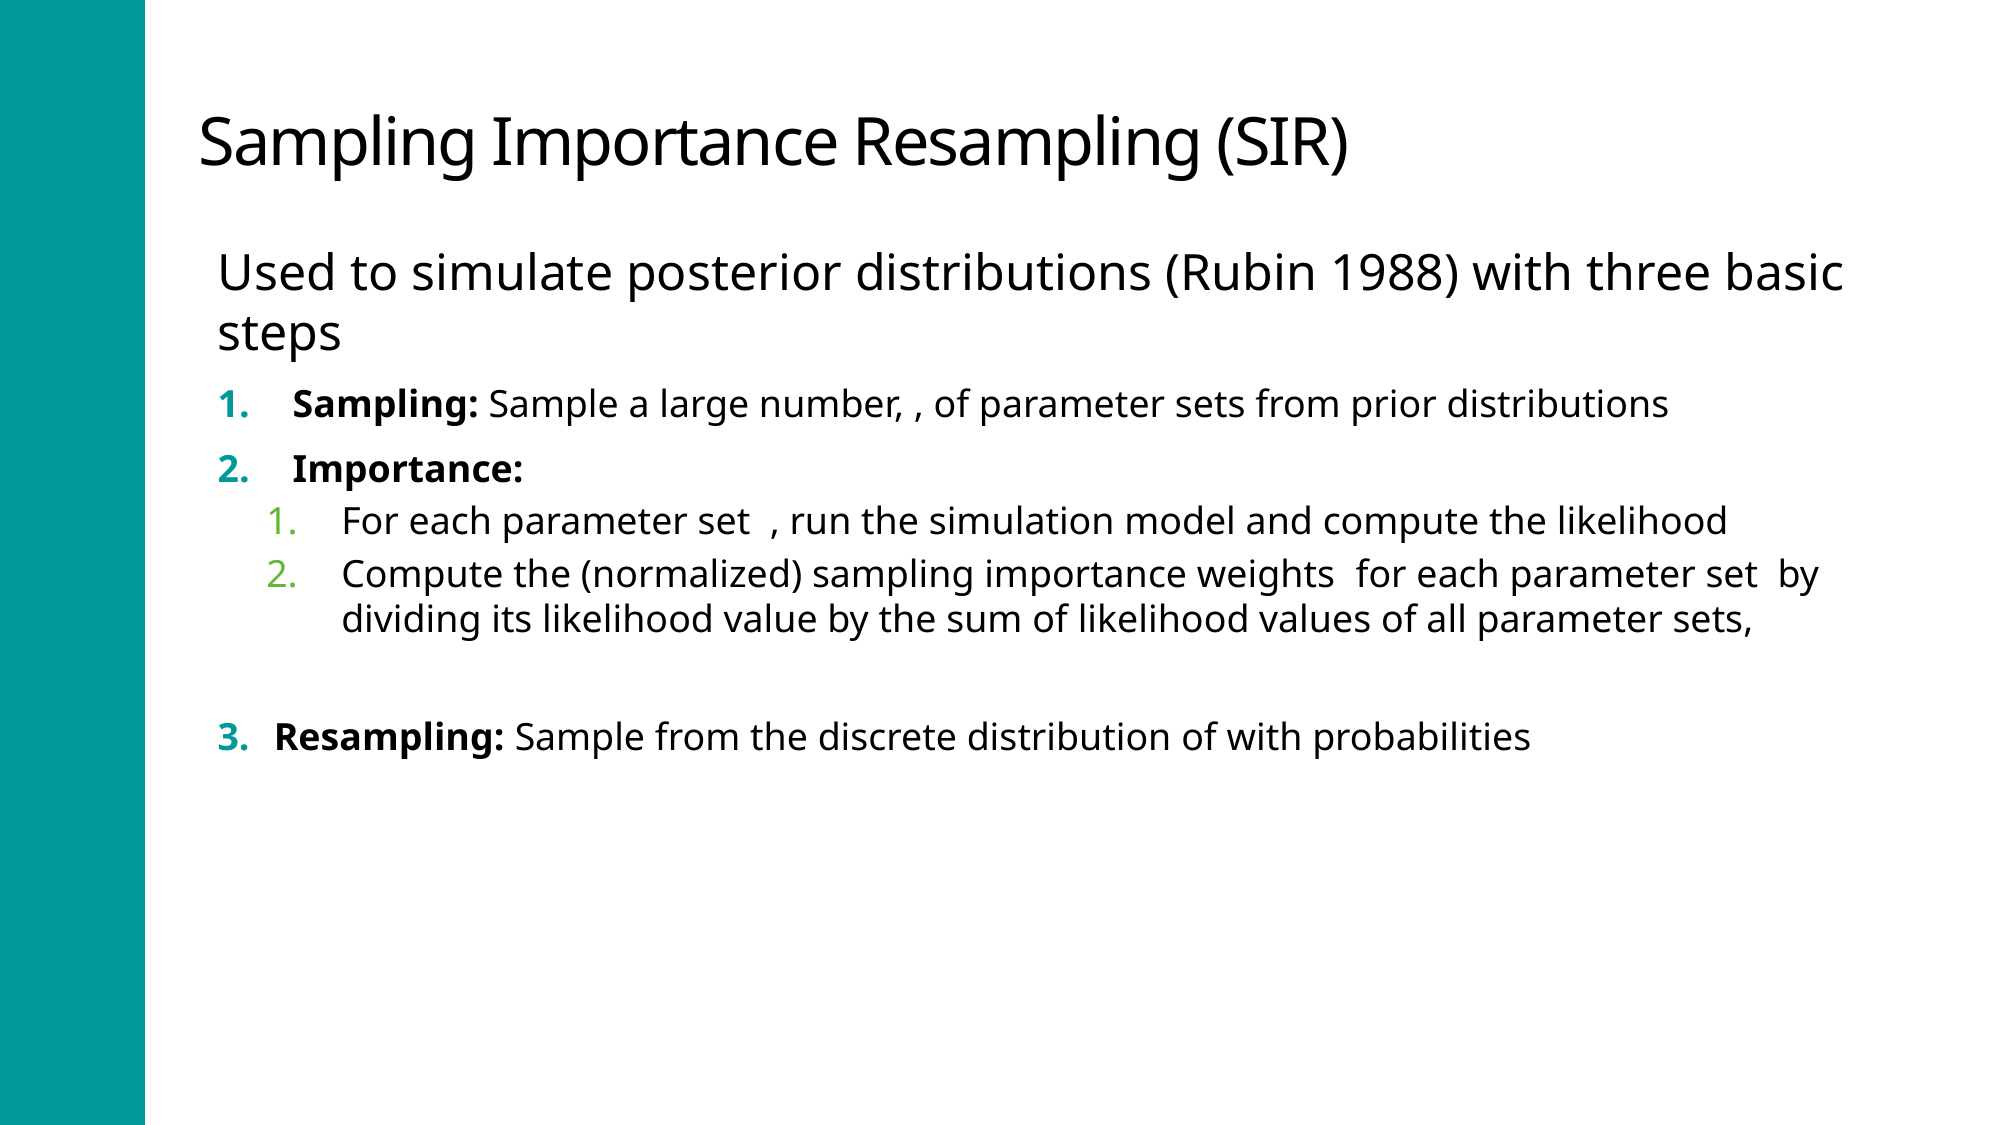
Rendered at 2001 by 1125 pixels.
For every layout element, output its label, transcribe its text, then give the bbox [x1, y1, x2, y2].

title Sampling Importance Resampling (SIR) [183, 45, 1755, 233]
